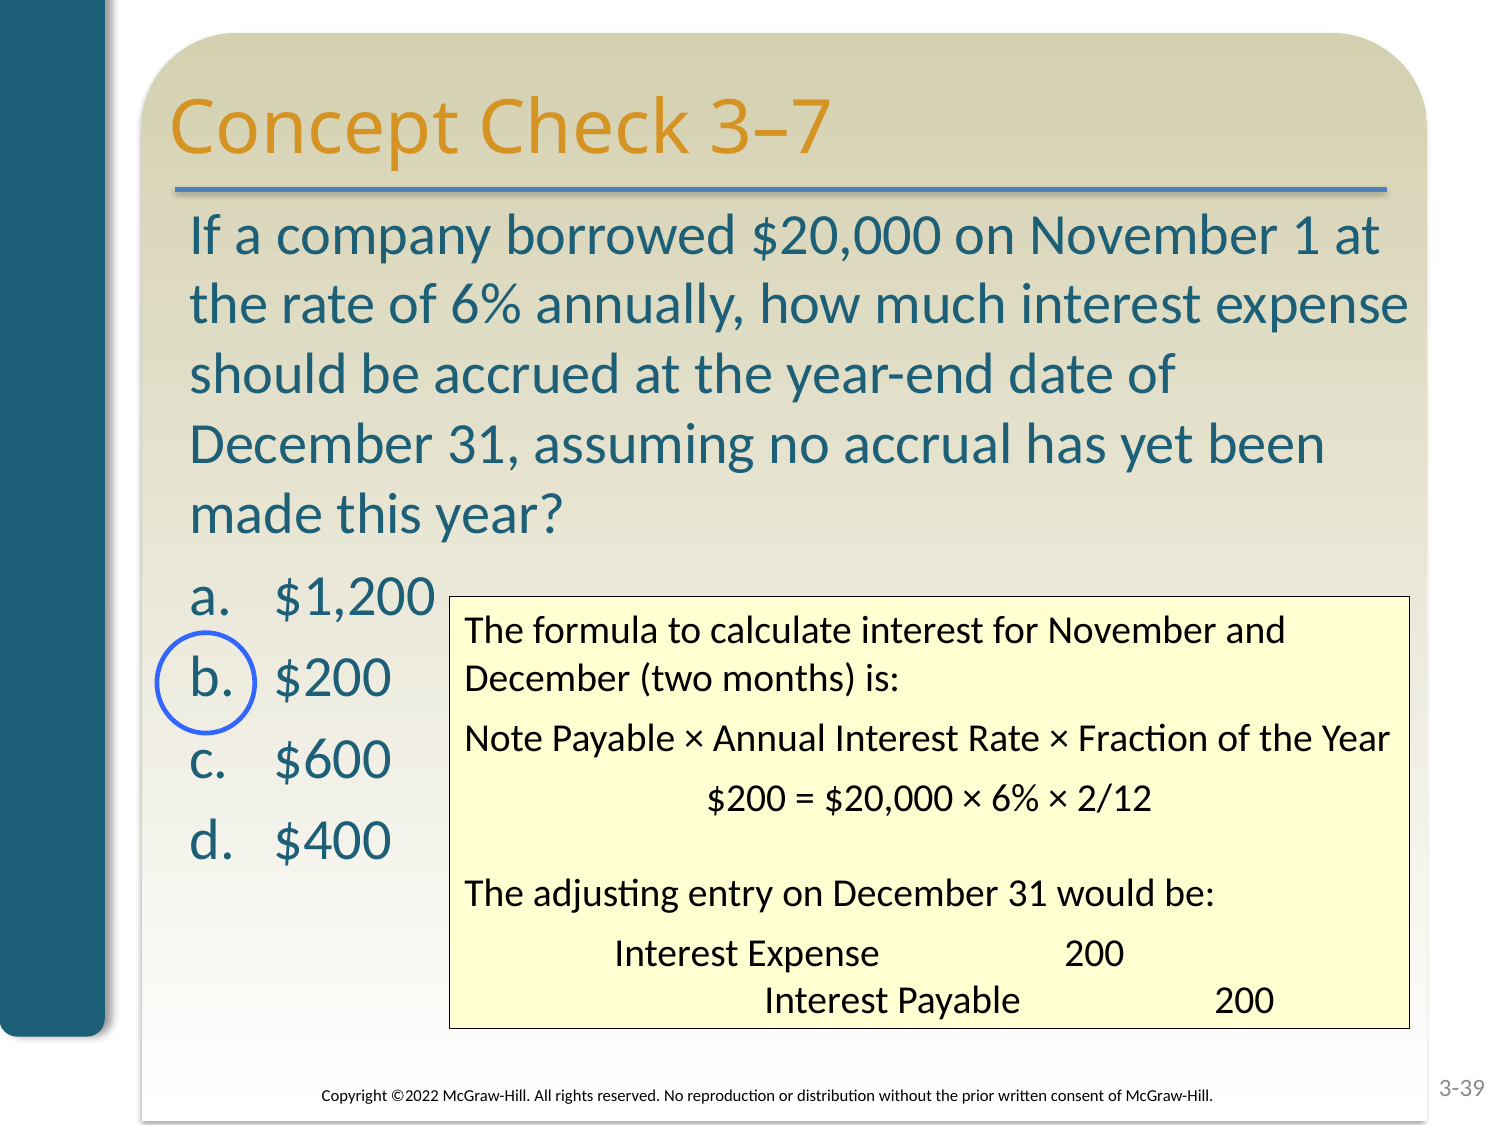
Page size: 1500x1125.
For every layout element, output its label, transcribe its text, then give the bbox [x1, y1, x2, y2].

footer Copyright ©2022 McGraw-Hill. All rights reserved. No reproduction or distribution without the prior written consent of McGraw-Hill. [233, 1064, 1307, 1125]
title Concept Check 3–7 [153, 70, 1454, 203]
text_box [156, 632, 255, 734]
list If a company borrowed $20,000 on November 1 at the rate of 6% annually, how much interest expense should be accrued at the year-end date of December 31, assuming no accrual has yet been made this year? $1,200 $200 $600 $400 [174, 203, 1428, 916]
text_box The formula to calculate interest for November and December (two months) is: Note Payable × Annual Interest Rate × Fraction of the Year $200 = $20,000 × 6% × 2/12 The adjusting entry on December 31 would be: Interest Expense 200 Interest Payable 200 [449, 596, 1410, 1029]
